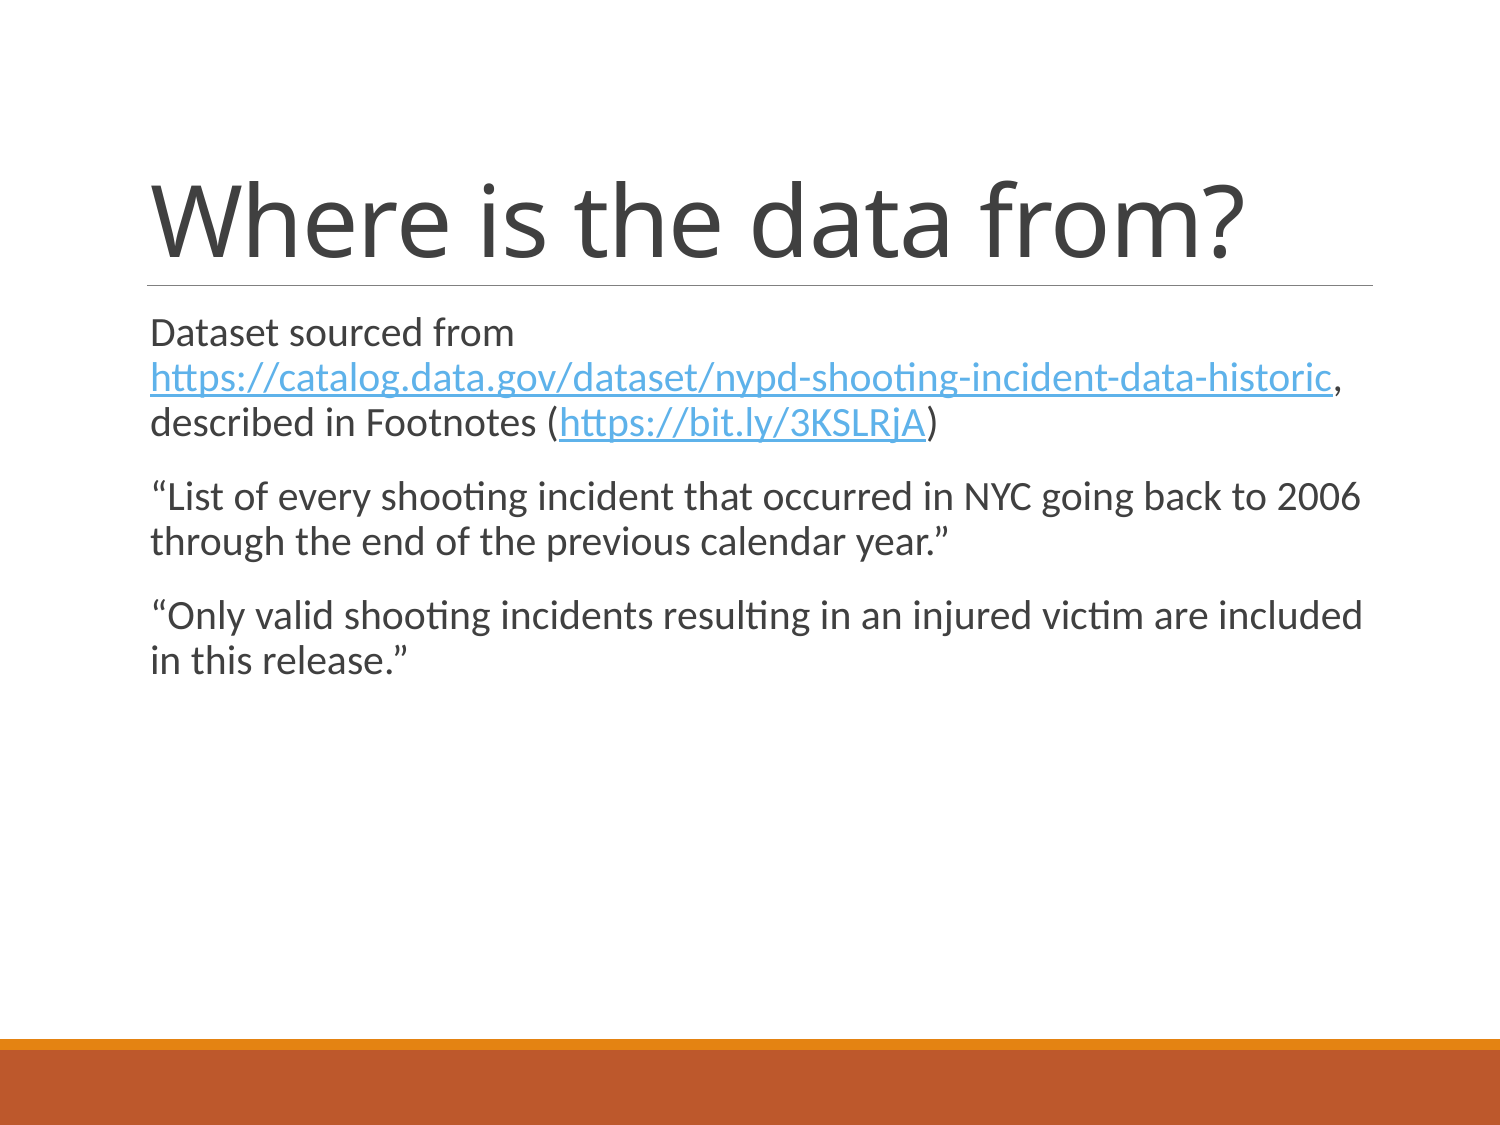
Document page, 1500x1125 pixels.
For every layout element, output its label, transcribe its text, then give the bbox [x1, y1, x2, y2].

title Where is the data from? [135, 47, 1373, 285]
list Dataset sourced from https://catalog.data.gov/dataset/nypd-shooting-incident-data-historic, described in Footnotes (https://bit.ly/3KSLRjA) “List of every shooting incident that occurred in NYC going back to 2006 through the end of the previous calendar year.” “Only valid shooting incidents resulting in an injured victim are included in this release.” [135, 302, 1373, 963]
